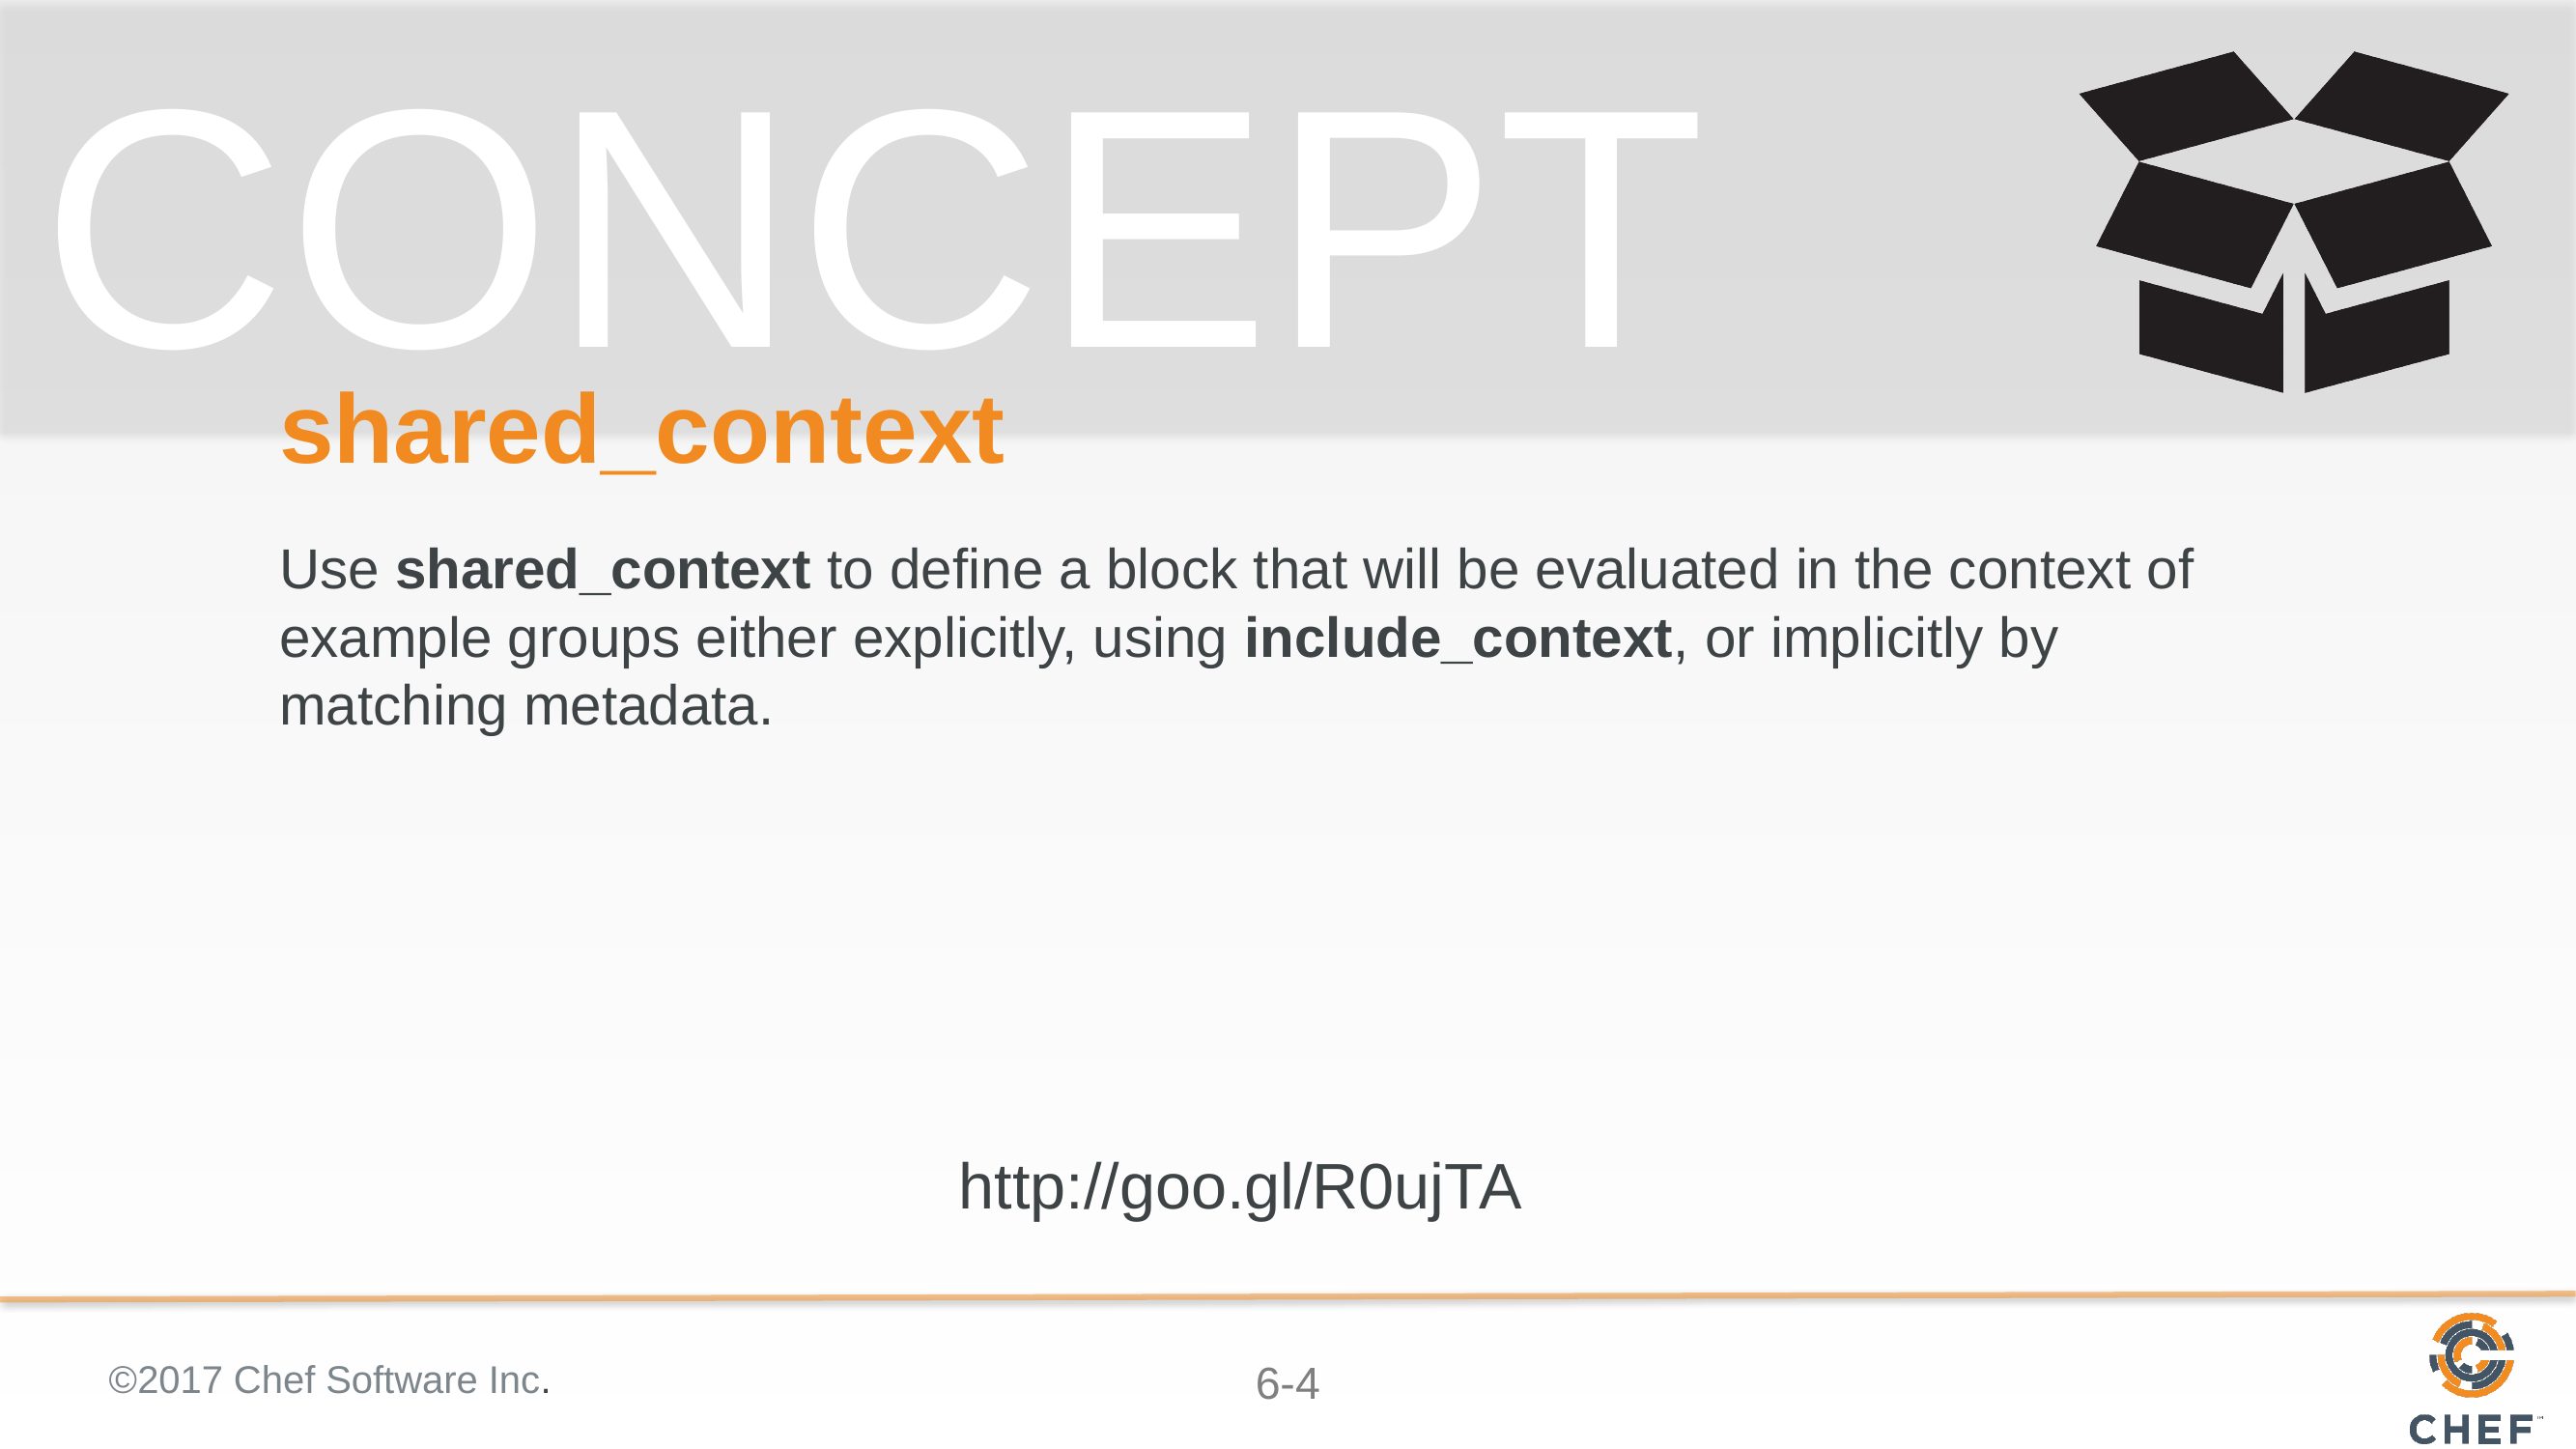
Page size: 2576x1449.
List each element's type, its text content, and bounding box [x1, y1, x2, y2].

text_box http://goo.gl/R0ujTA [265, 1110, 2217, 1256]
subtitle Use shared_context to define a block that will be evaluated in the context of example groups either explicitly, using include_context, or implicitly by matching metadata. [265, 518, 2217, 1049]
picture [2079, 51, 2509, 399]
picture [2399, 1297, 2551, 1449]
title shared_context [265, 363, 2217, 499]
